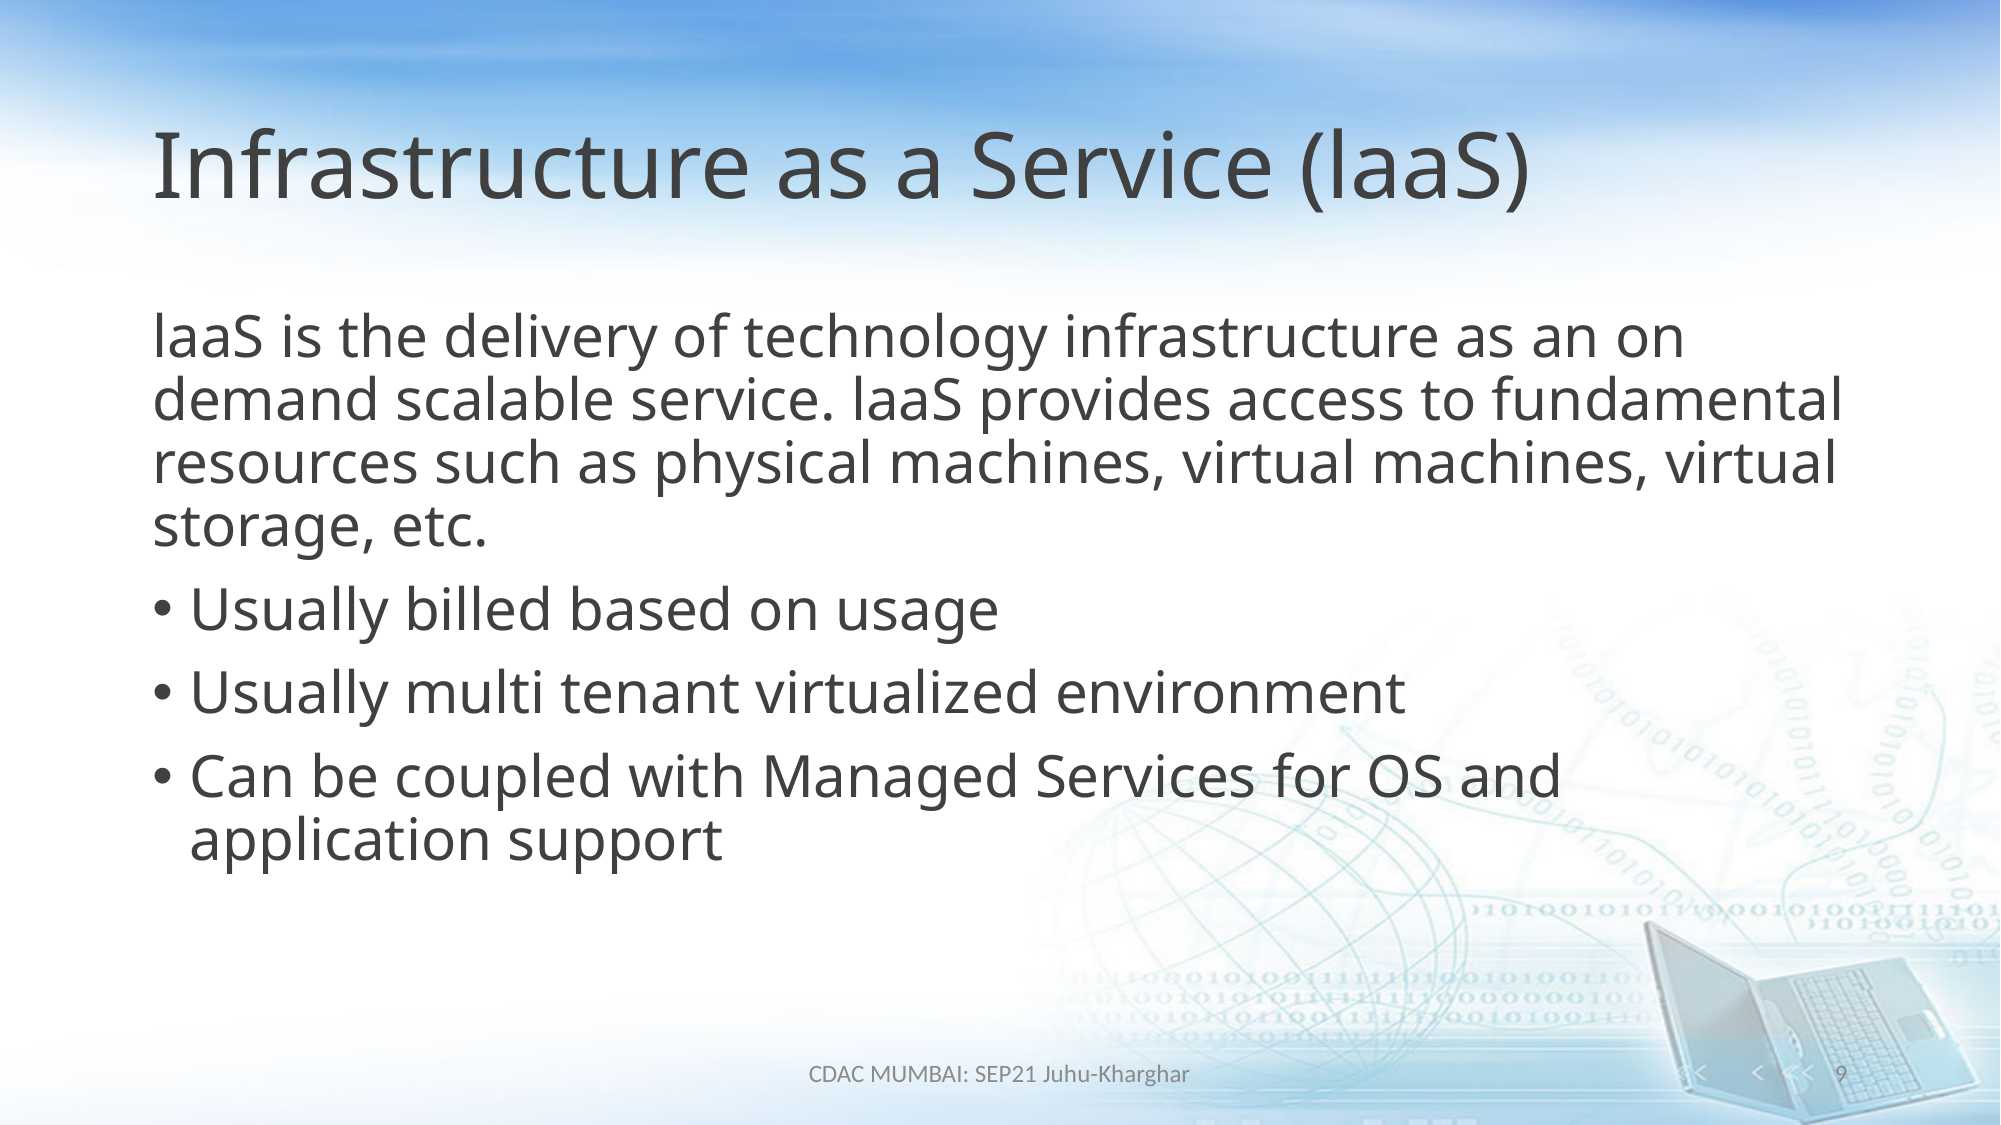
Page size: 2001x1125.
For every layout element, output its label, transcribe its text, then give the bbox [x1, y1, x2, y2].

picture [0, 0, 2000, 1125]
list laaS is the delivery of technology infrastructure as an on demand scalable service. laaS provides access to fundamental resources such as physical machines, virtual machines, virtual storage, etc. Usually billed based on usage Usually multi tenant virtualized environment Can be coupled with Managed Services for OS and application support [137, 299, 1863, 1014]
footer CDAC MUMBAI: SEP21 Juhu-Kharghar [662, 1042, 1338, 1103]
title Infrastructure as a Service (laaS) [137, 59, 1863, 278]
slide_number 9 [1412, 1042, 1863, 1103]
